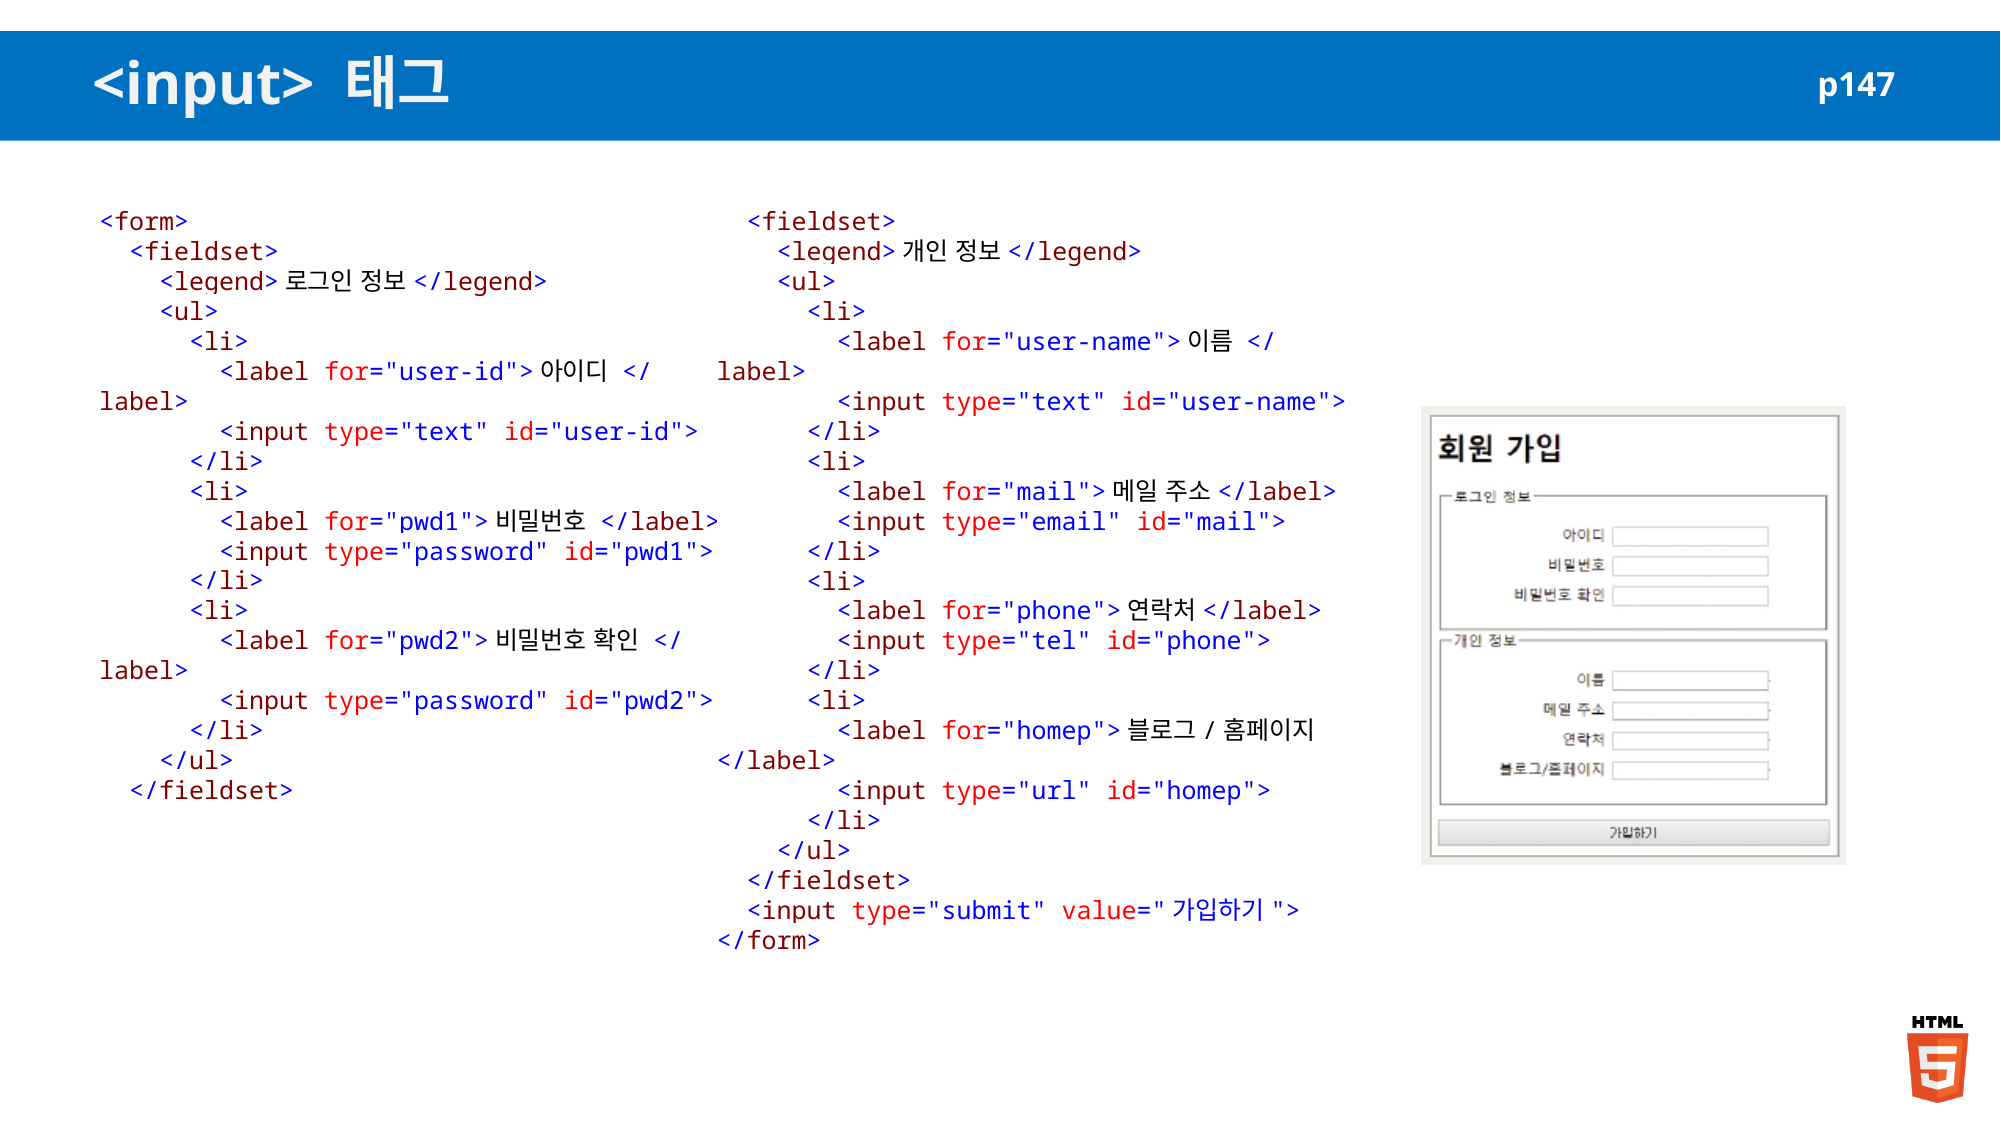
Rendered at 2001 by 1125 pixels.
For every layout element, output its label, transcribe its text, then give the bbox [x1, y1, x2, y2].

title <input> 태그 [77, 31, 1569, 141]
text_box <form> <fieldset> <legend>로그인 정보</legend> <ul> <li> <label for="user-id">아이디 </label> <input type="text" id="user-id"> </li> <li> <label for="pwd1">비밀번호 </label> <input type="password" id="pwd1"> </li> <li> <label for="pwd2">비밀번호 확인 </label> <input type="password" id="pwd2"> </li> </ul> </fieldset> [84, 198, 701, 812]
text_box p147 [1802, 55, 1911, 111]
picture [1421, 406, 1846, 865]
picture [1894, 1016, 1981, 1103]
text_box <fieldset> <legend>개인 정보</legend> <ul> <li> <label for="user-name">이름 </label> <input type="text" id="user-name"> </li> <li> <label for="mail">메일 주소</label> <input type="email" id="mail"> </li> <li> <label for="phone">연락처</label> <input type="tel" id="phone"> </li> <li> <label for="homep">블로그/홈페이지</label> <input type="url" id="homep"> </li> </ul> </fieldset> <input type="submit" value="가입하기"> </form> [701, 198, 1366, 962]
